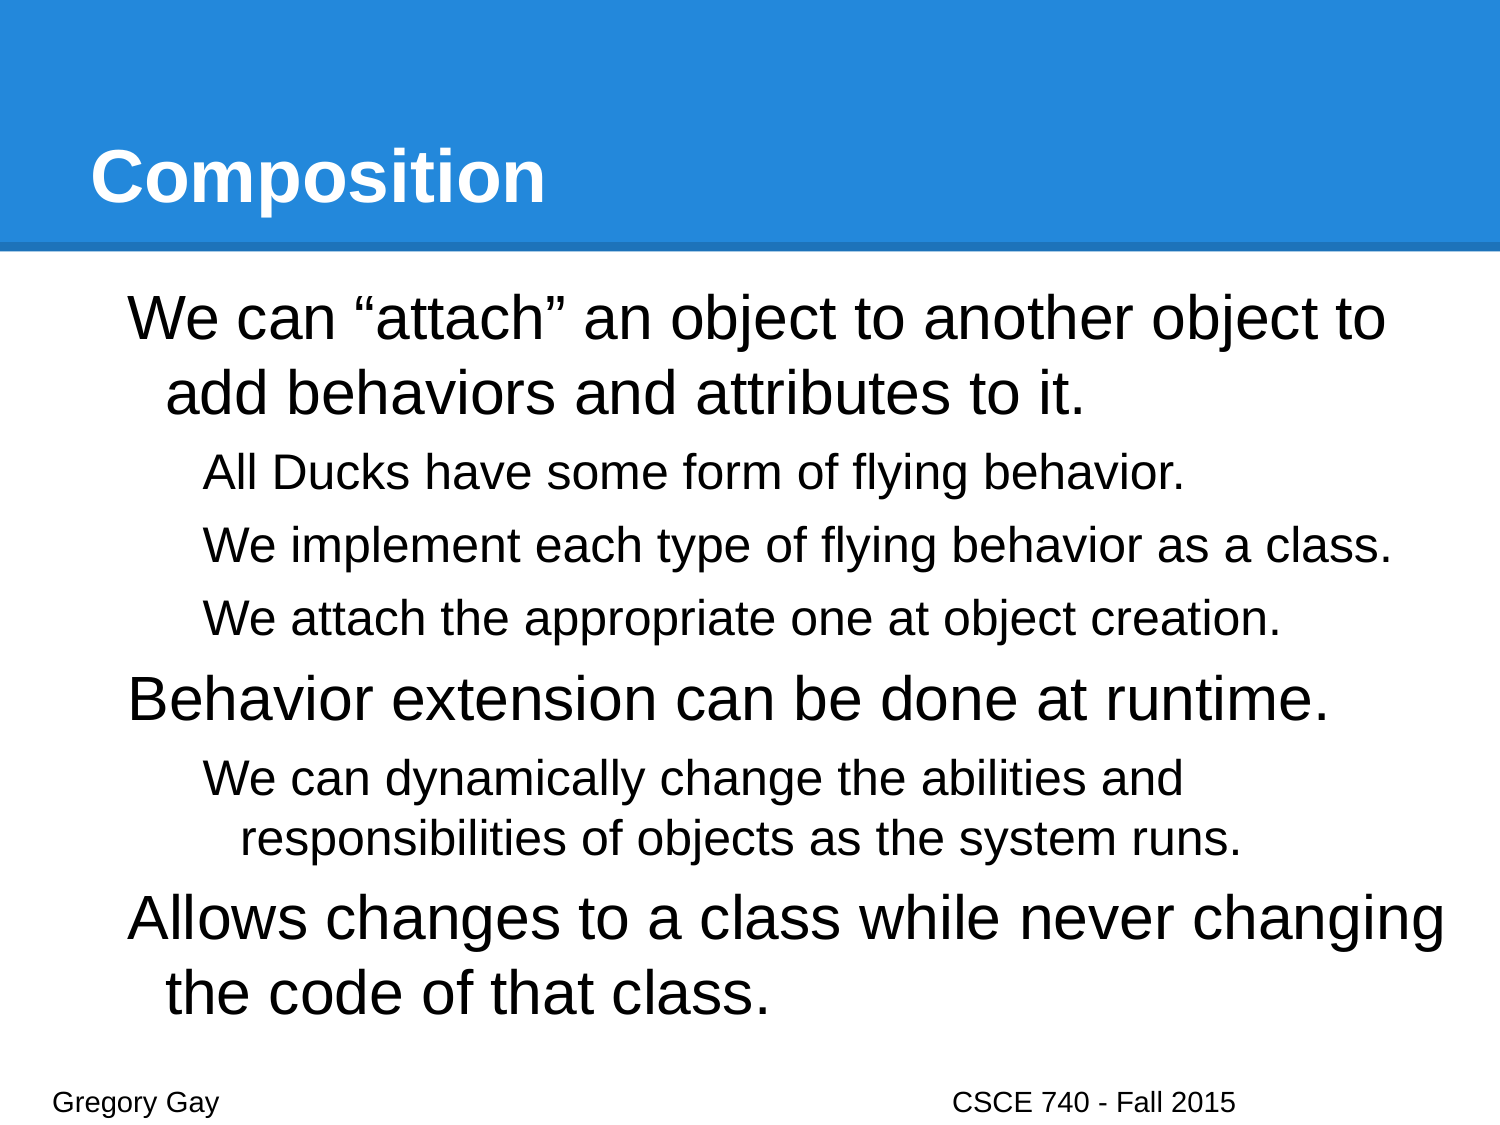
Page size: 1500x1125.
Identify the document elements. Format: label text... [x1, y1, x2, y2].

text_box Gregory Gay CSCE 740 - Fall 2015 6 [37, 1068, 1463, 1114]
title Composition [75, 45, 1425, 233]
list We can “attach” an object to another object to add behaviors and attributes to it. All Ducks have some form of flying behavior. We implement each type of flying behavior as a class. We attach the appropriate one at object creation. Behavior extension can be done at runtime. We can dynamically change the abilities and responsibilities of objects as the system runs. Allows changes to a class while never changing the code of that class. [75, 262, 1476, 1078]
